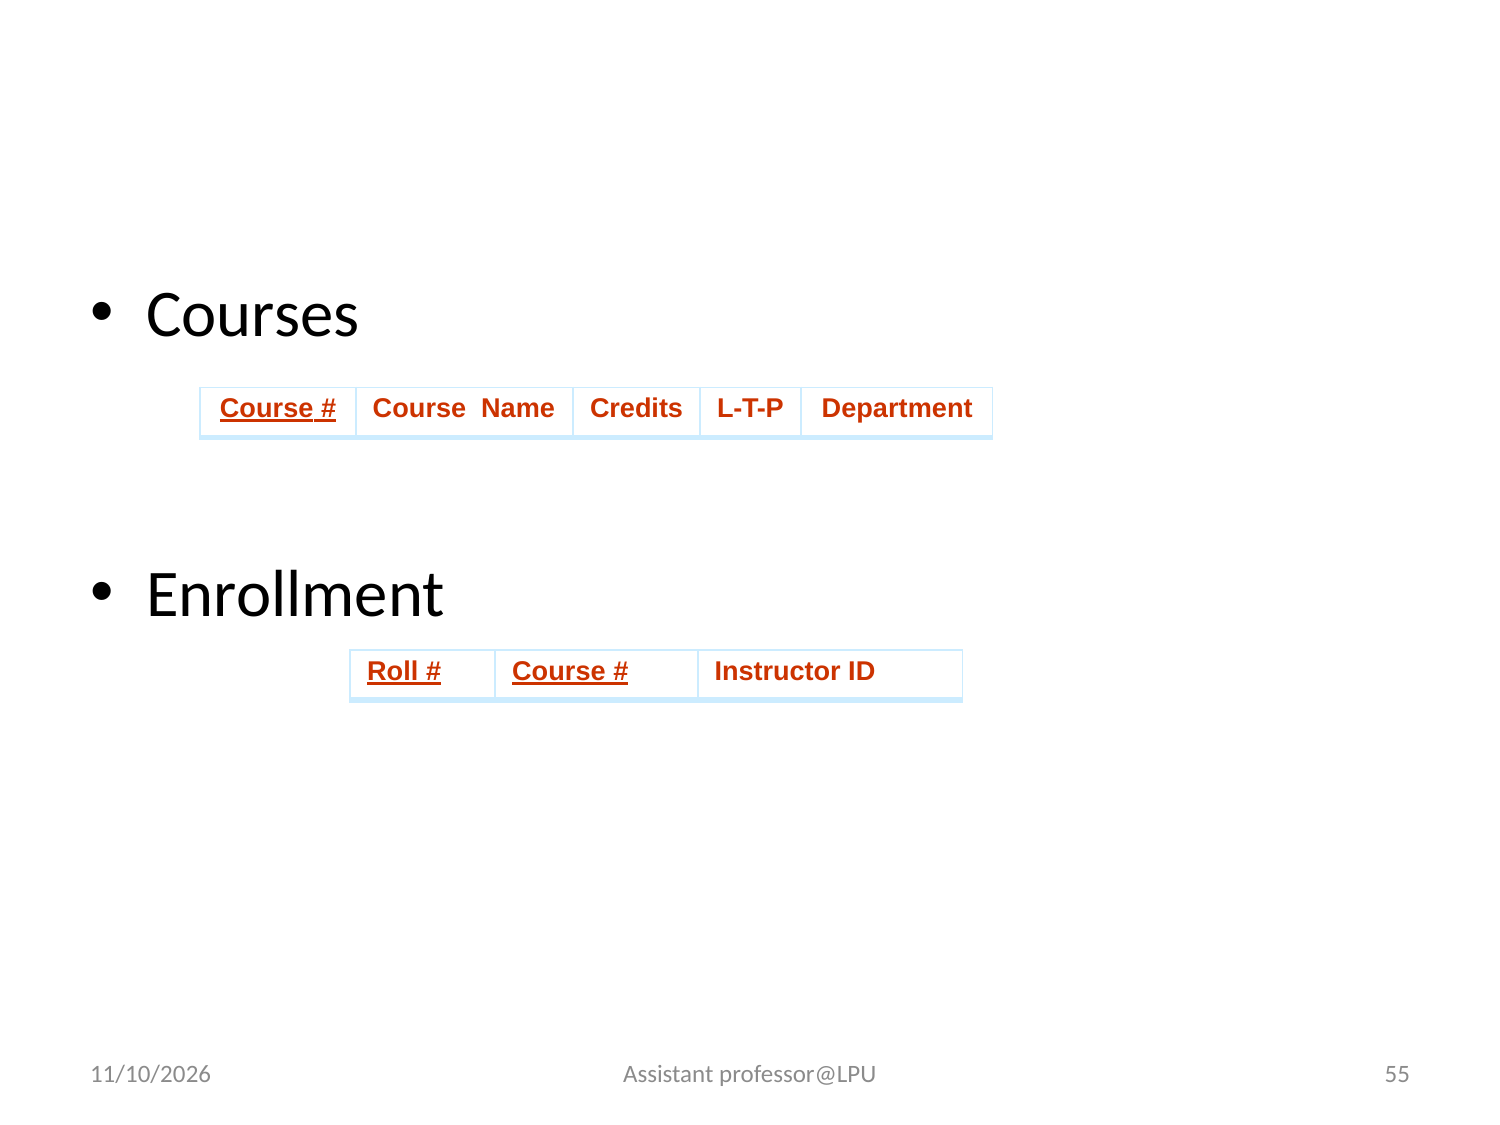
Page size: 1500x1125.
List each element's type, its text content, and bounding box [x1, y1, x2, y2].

table_header Roll # [351, 651, 494, 697]
table_header Department [802, 388, 992, 435]
table_header Course # [201, 388, 355, 435]
table_header Course Name [357, 388, 572, 435]
table_header Credits [574, 388, 699, 435]
table_header Instructor ID [699, 651, 962, 697]
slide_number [75, 1042, 425, 1103]
list Courses Enrollment [75, 262, 1425, 1005]
table_header L-T-P [701, 388, 800, 435]
slide_number 55 [1074, 1042, 1425, 1103]
footer Assistant professor@LPU [512, 1042, 988, 1103]
table_header Course # [496, 651, 697, 697]
